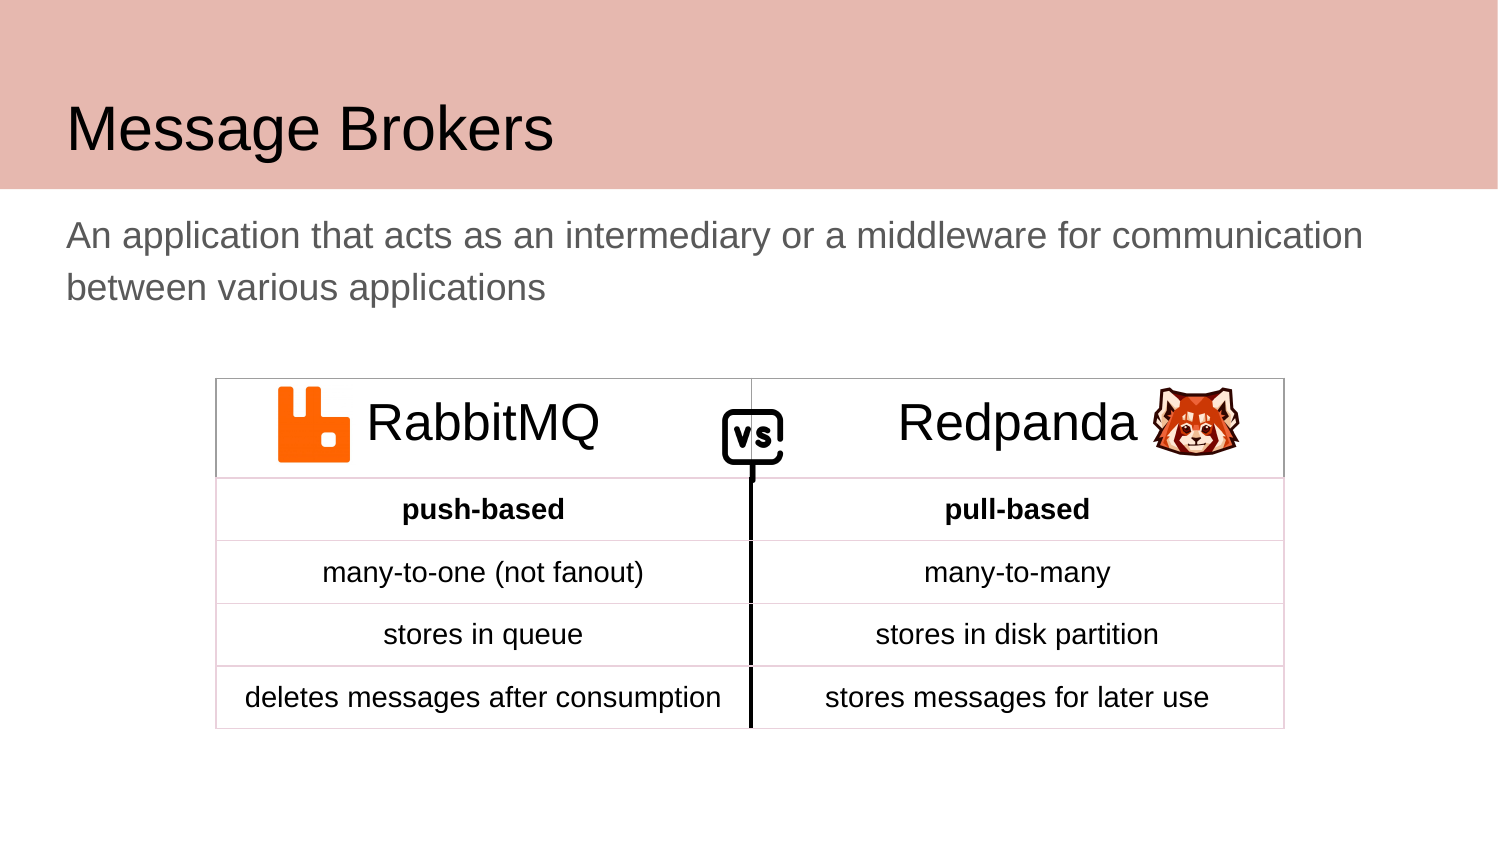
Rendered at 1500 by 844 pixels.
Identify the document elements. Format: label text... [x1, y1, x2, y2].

list An application that acts as an intermediary or a middleware for communication between various applications [51, 189, 1449, 325]
table_cell stores messages for later use [753, 667, 1283, 728]
table_cell deletes messages after consumption [217, 667, 749, 728]
table_cell many-to-one (not fanout) [217, 541, 749, 603]
table_cell pull-based [753, 479, 1283, 540]
table_cell stores in disk partition [753, 604, 1283, 665]
text_box [0, 0, 1498, 190]
table_header Redpanda [752, 379, 1283, 477]
picture [274, 384, 356, 465]
table_cell stores in queue [217, 604, 749, 665]
title Message Brokers [51, 72, 1449, 167]
picture [1148, 384, 1245, 465]
picture [715, 409, 789, 483]
table_cell many-to-many [753, 541, 1283, 603]
table_cell push-based [217, 479, 749, 540]
table_header RabbitMQ [217, 379, 751, 477]
